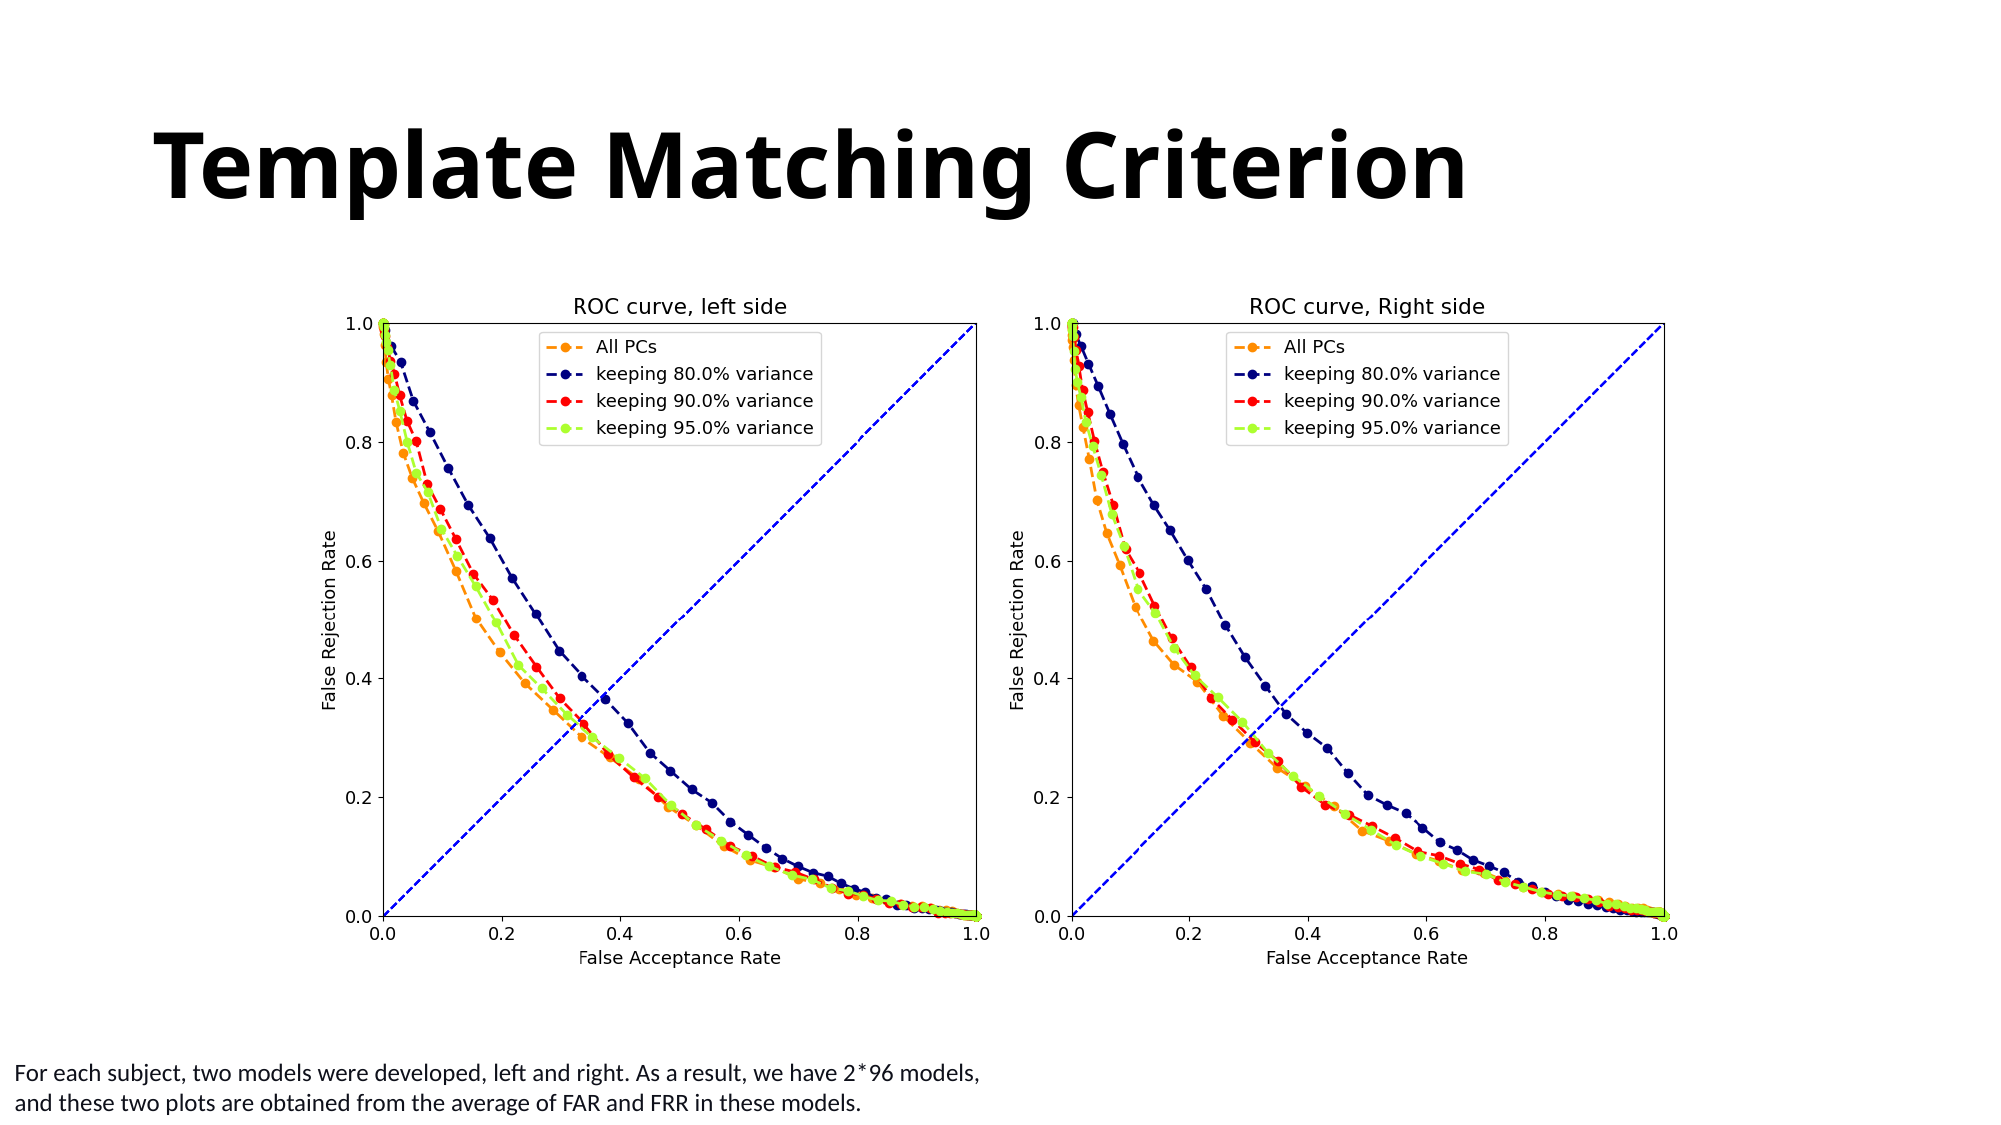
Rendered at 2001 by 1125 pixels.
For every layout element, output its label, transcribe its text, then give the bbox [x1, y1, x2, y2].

picture [302, 220, 1697, 1018]
title Template Matching Criterion​ [137, 59, 1863, 278]
text_box For each subject, two models were developed, left and right. As a result, we have 2*96 models, and these two plots are obtained from the average of FAR and FRR in these models. [0, 1049, 1000, 1124]
